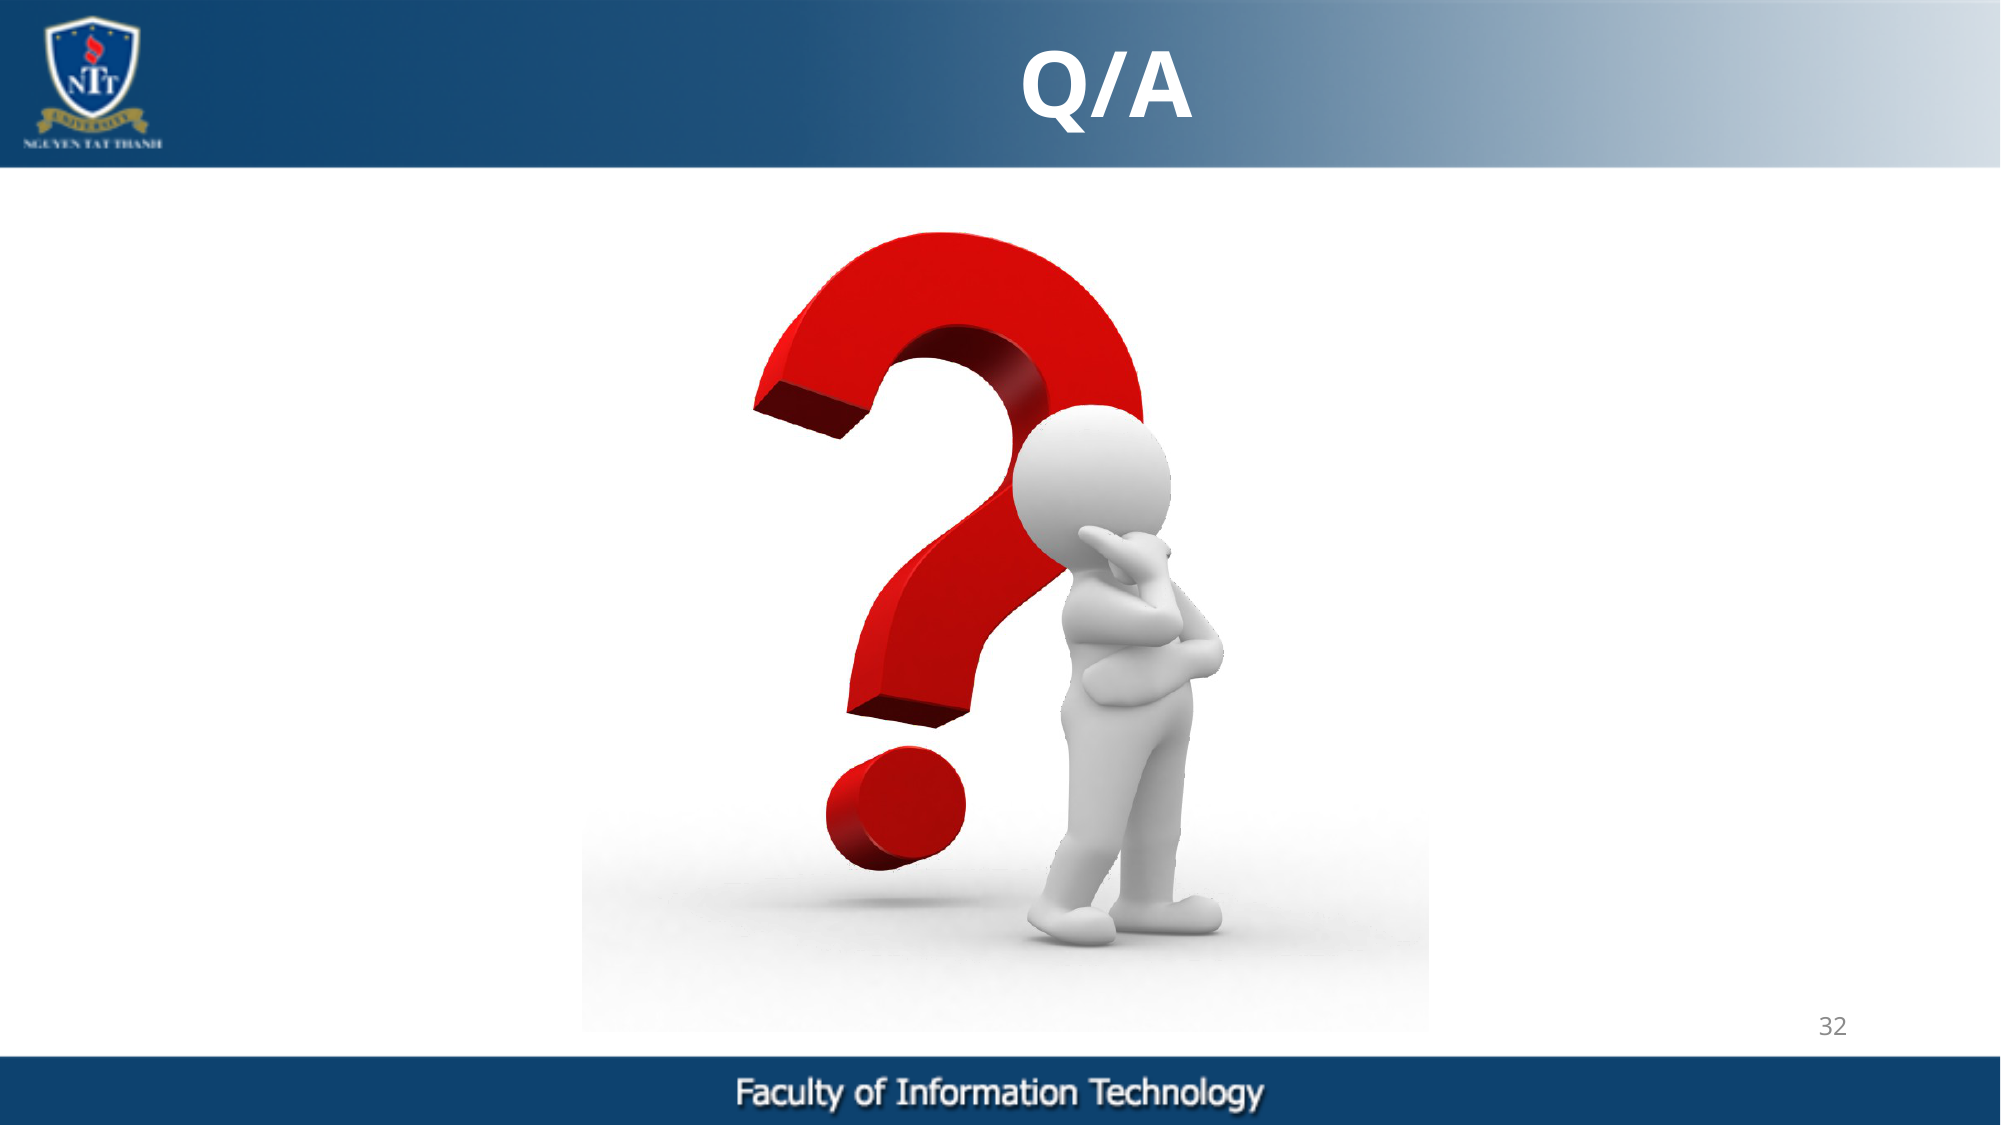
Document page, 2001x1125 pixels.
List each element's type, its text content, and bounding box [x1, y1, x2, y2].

picture [0, 0, 2001, 1125]
slide_number 32 [1412, 997, 1863, 1058]
title Q/A [210, 4, 2000, 171]
